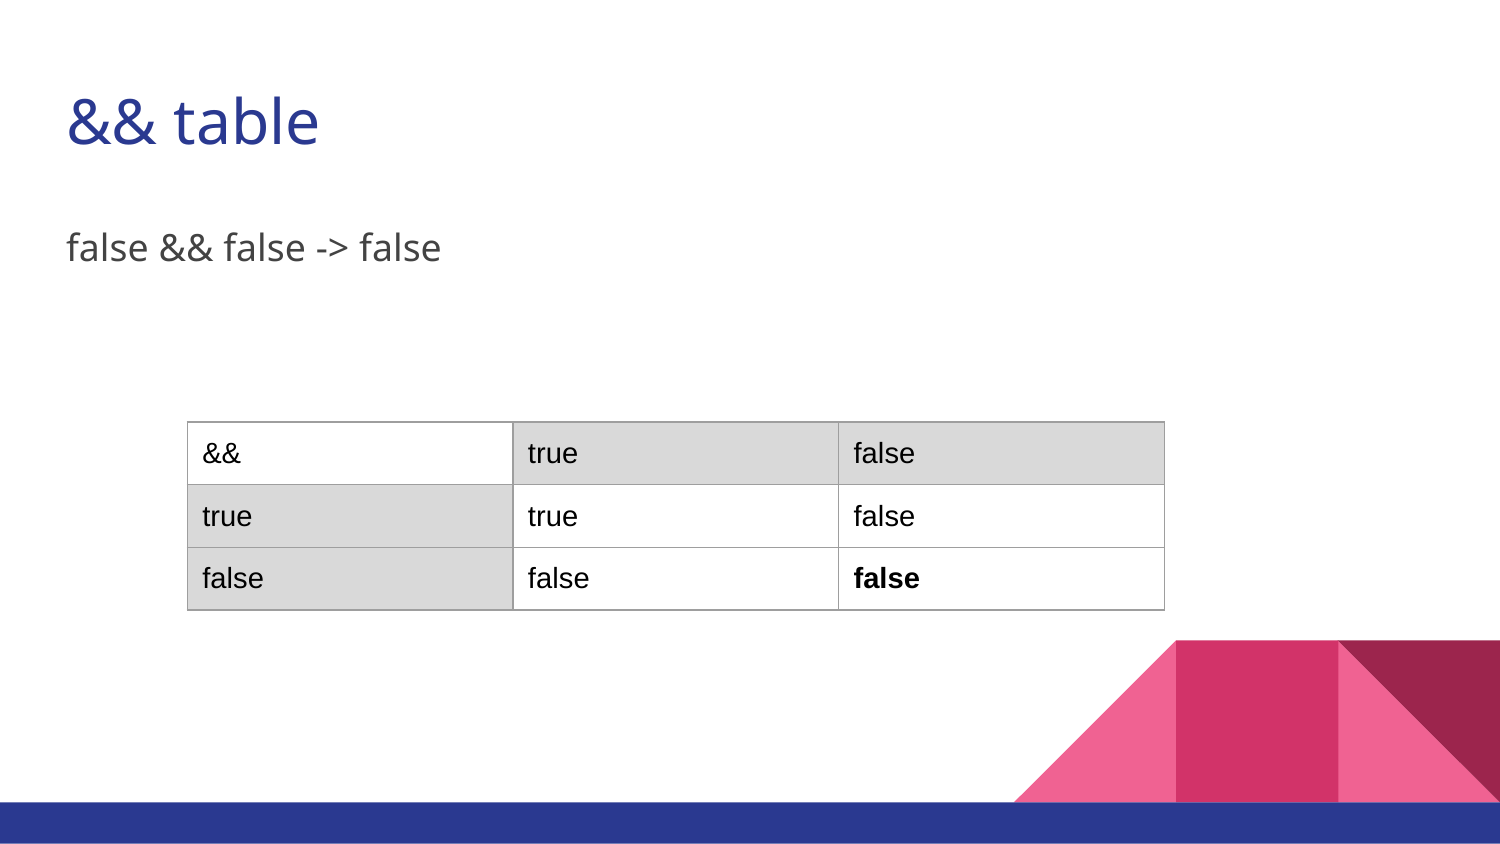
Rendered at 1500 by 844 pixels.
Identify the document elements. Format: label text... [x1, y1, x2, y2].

table_header false [839, 423, 1164, 484]
title && table [51, 67, 1449, 167]
table_cell false [514, 548, 838, 609]
table_header true [514, 423, 838, 484]
table_cell false [839, 548, 1164, 609]
table_cell true [188, 485, 512, 547]
table_cell false [839, 485, 1164, 547]
table_header && [188, 423, 512, 484]
table_cell true [514, 485, 838, 547]
table_cell false [188, 548, 512, 609]
list false && false -> false [51, 201, 459, 302]
